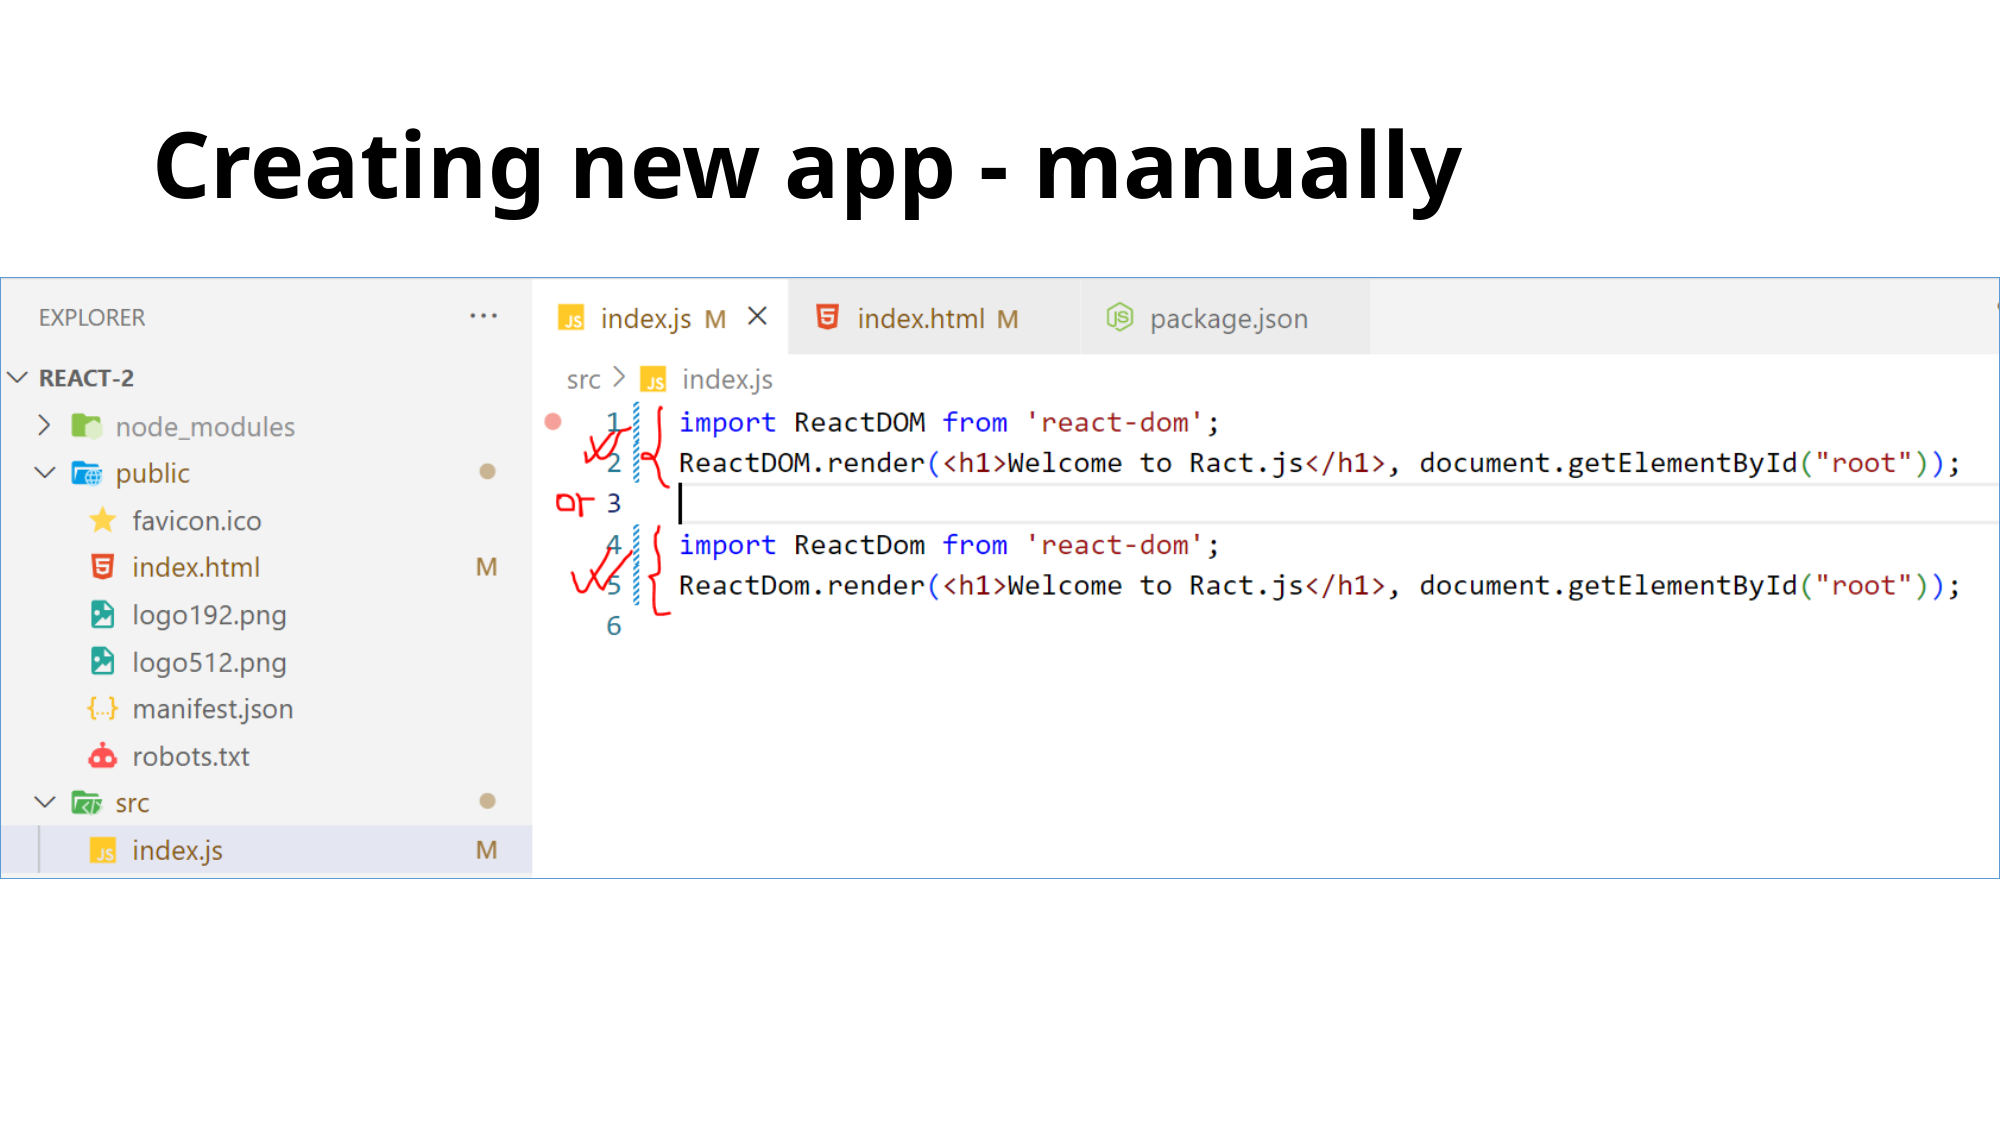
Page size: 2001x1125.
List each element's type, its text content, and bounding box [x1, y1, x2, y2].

title Creating new app - manually [137, 59, 1863, 277]
picture [0, 277, 2000, 879]
